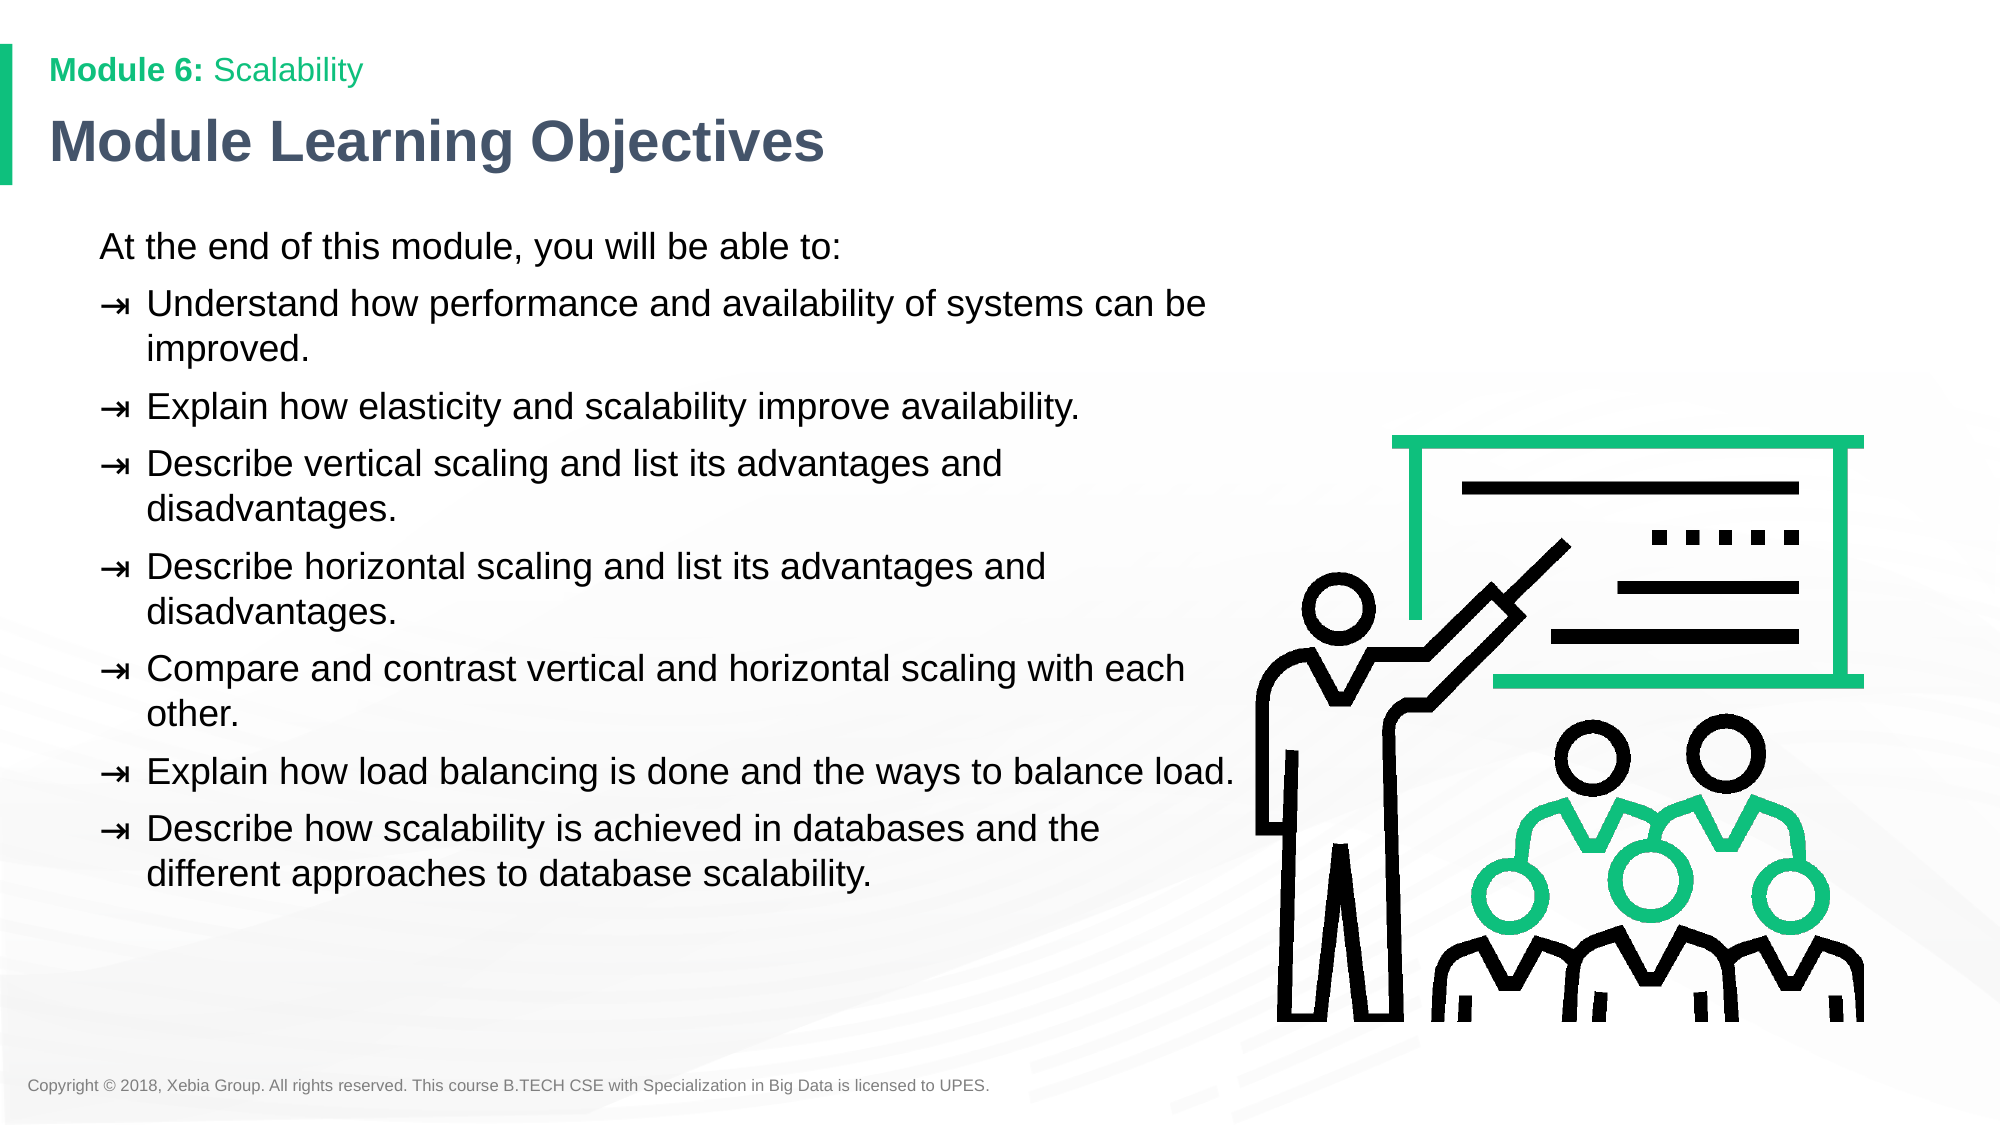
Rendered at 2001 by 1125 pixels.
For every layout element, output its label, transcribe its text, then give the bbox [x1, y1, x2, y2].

title Module Learning Objectives [34, 103, 1760, 185]
picture [0, 0, 2000, 1125]
list Module 6: Scalability [34, 44, 1760, 94]
list At the end of this module, you will be able to: Understand how performance and availability of systems can be improved. Explain how elasticity and scalability improve availability. Describe vertical scaling and list its advantages and disadvantages. Describe horizontal scaling and list its advantages and disadvantages. Compare and contrast vertical and horizontal scaling with each other. Explain how load balancing is done and the ways to balance load. Describe how scalability is achieved in databases and the different approaches to database scalability. [84, 214, 1255, 1009]
